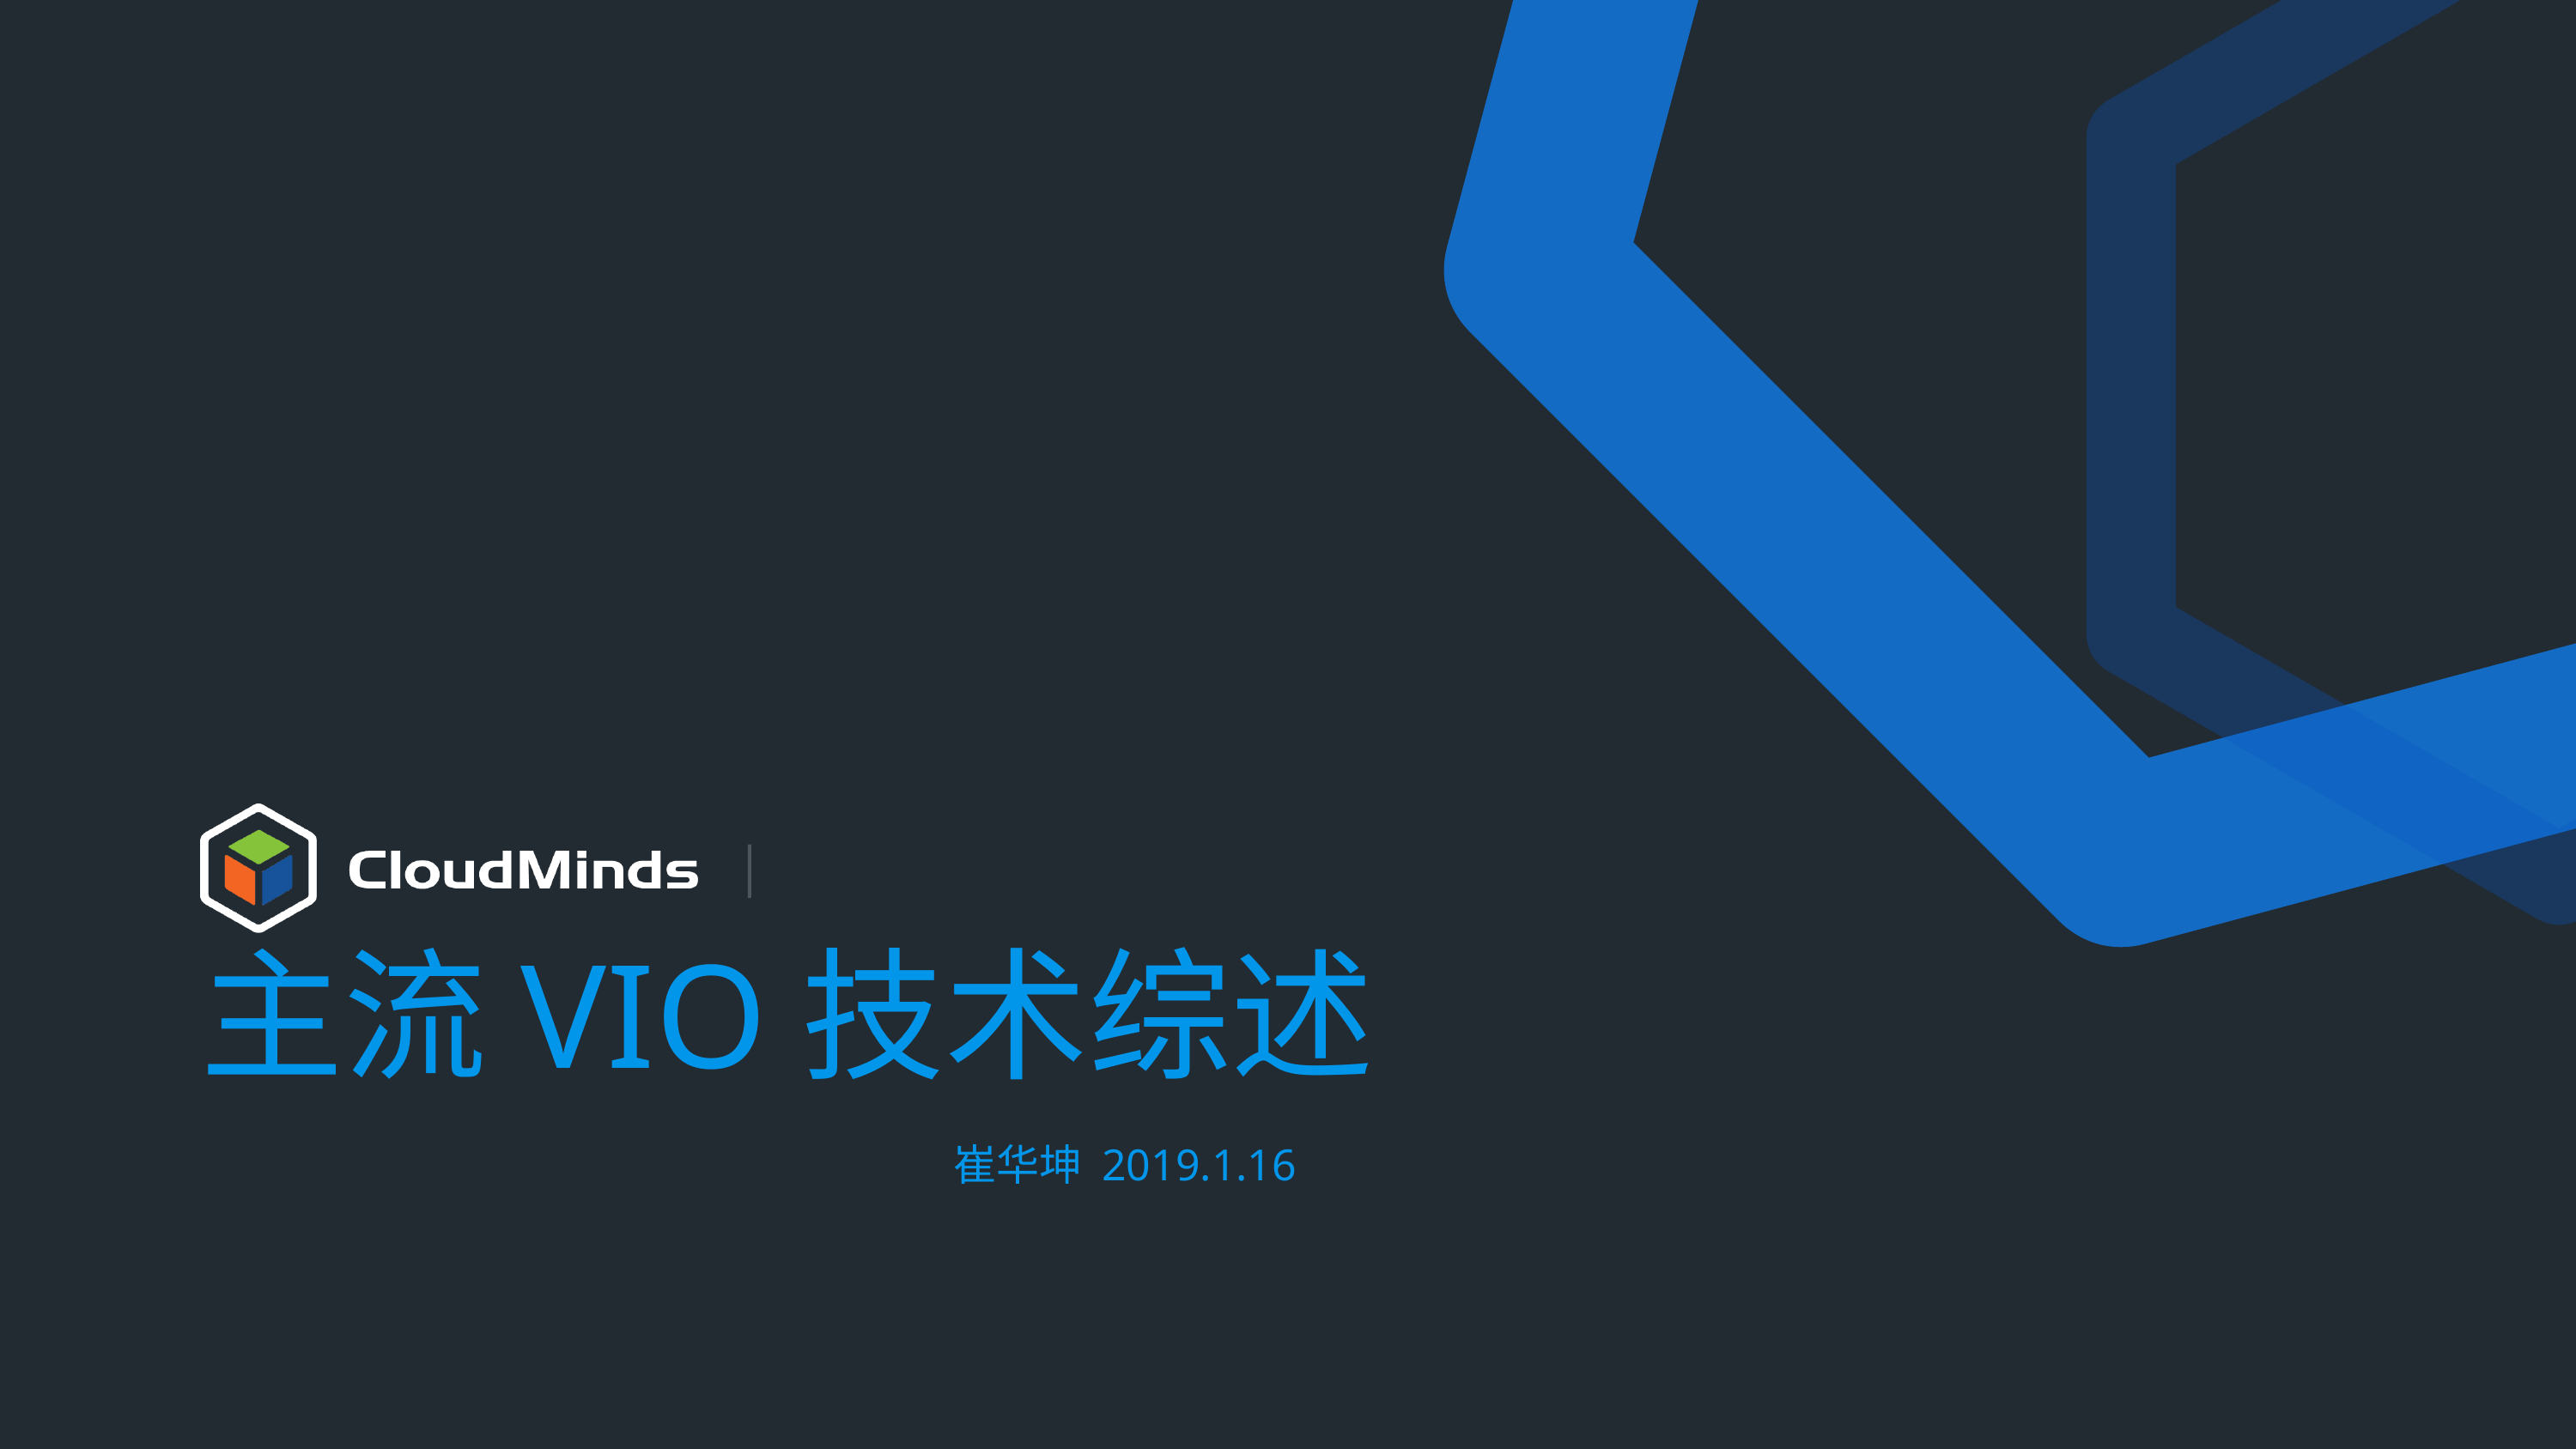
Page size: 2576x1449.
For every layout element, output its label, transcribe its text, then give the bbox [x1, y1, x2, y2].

title 主流VIO技术综述 [187, 938, 2484, 1132]
picture [200, 803, 698, 933]
text_box 崔华坤 2019.1.16 [896, 1137, 1309, 1206]
